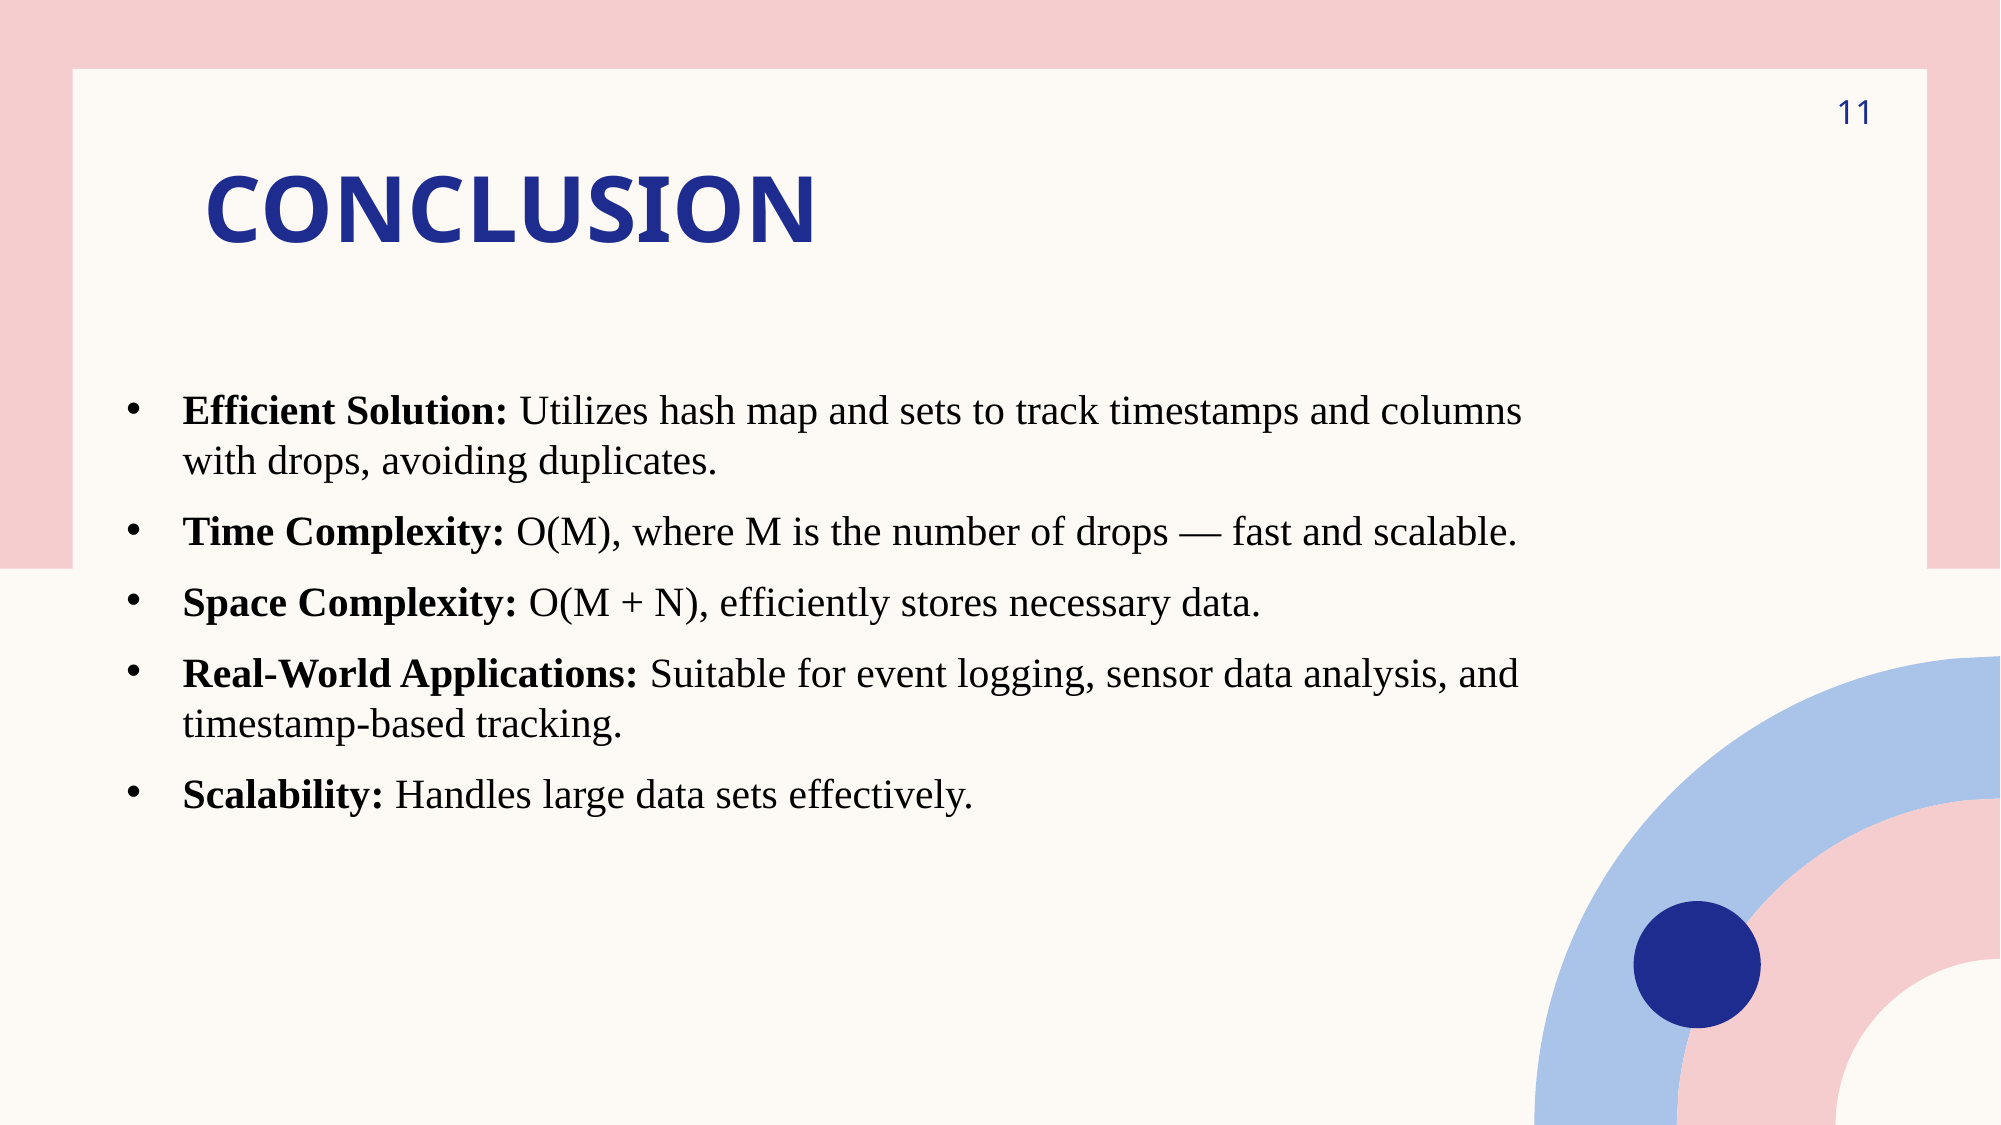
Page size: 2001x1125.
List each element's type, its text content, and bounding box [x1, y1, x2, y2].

list Efficient Solution: Utilizes hash map and sets to track timestamps and columns with drops, avoiding duplicates. Time Complexity: O(M), where M is the number of drops — fast and scalable. Space Complexity: O(M + N), efficiently stores necessary data. Real-World Applications: Suitable for event logging, sensor data analysis, and timestamp-based tracking. Scalability: Handles large data sets effectively. [111, 382, 1544, 1063]
title conclusion [150, 43, 1402, 261]
slide_number 11 [1699, 75, 1875, 153]
